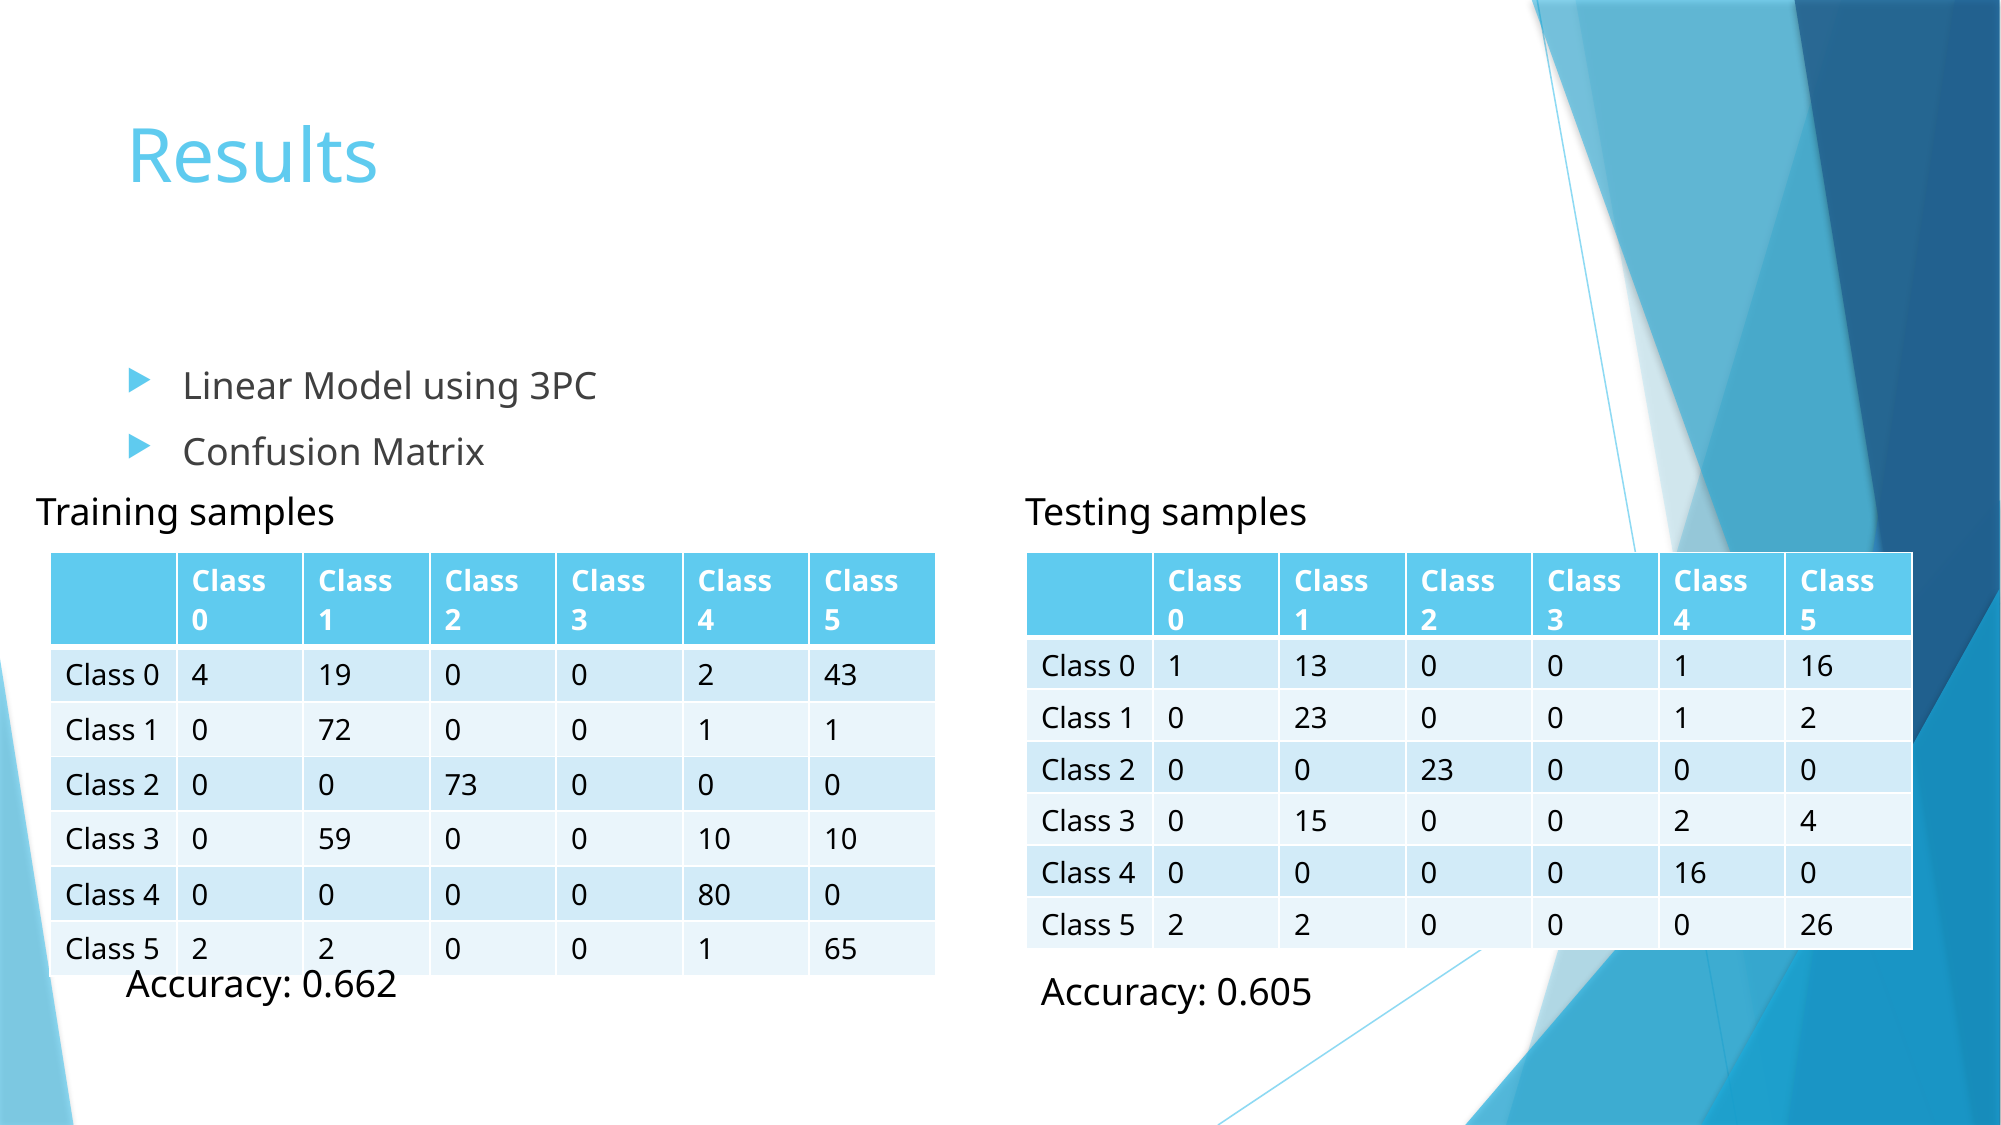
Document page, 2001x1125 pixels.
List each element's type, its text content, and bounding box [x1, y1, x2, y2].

table_cell 59 [304, 812, 429, 865]
table_cell 73 [431, 757, 555, 810]
table_header Class 3 [1533, 553, 1658, 635]
table_cell 0 [178, 812, 302, 865]
table_cell 2 [304, 922, 429, 952]
table_cell 26 [1786, 898, 1911, 948]
table_cell Class 1 [1027, 690, 1152, 740]
table_cell Class 2 [1027, 742, 1152, 792]
table_cell 80 [684, 867, 808, 920]
table_cell Class 2 [51, 757, 176, 810]
table_cell 0 [1660, 742, 1784, 792]
table_cell 0 [1407, 794, 1531, 844]
table_cell 0 [1786, 846, 1911, 896]
table_header Class 1 [1280, 553, 1405, 635]
table_cell Class 4 [51, 867, 176, 920]
table_cell 1 [810, 703, 935, 756]
table_header [51, 553, 176, 644]
table_header Class 2 [431, 553, 555, 644]
table_cell 0 [1786, 742, 1911, 792]
table_cell 0 [1533, 640, 1658, 688]
table_cell 19 [304, 650, 429, 701]
table_cell 1 [1660, 690, 1784, 740]
table_cell 2 [1660, 794, 1784, 844]
table_cell 0 [1533, 846, 1658, 896]
table_cell 0 [431, 867, 555, 920]
table_cell Class 5 [51, 922, 176, 975]
table_cell 1 [684, 922, 808, 975]
table_cell 0 [431, 922, 555, 975]
table_cell Class 5 [1027, 898, 1152, 948]
table_header Class 3 [557, 553, 682, 644]
table_cell 16 [1660, 846, 1784, 896]
table_cell Class 3 [1027, 794, 1152, 844]
table_header Class 0 [1154, 553, 1278, 635]
table_cell 0 [557, 812, 682, 865]
table_cell 1 [1660, 640, 1784, 688]
table_cell 10 [810, 812, 935, 865]
table_cell 0 [1407, 690, 1531, 740]
list Linear Model using 3PC Confusion Matrix [111, 354, 1522, 992]
text_box Accuracy: 0.662 [111, 952, 502, 1013]
table_cell 0 [557, 922, 682, 975]
table_cell 13 [1280, 640, 1405, 688]
table_header Class 1 [304, 553, 429, 644]
table_cell 0 [1407, 846, 1531, 896]
table_cell 0 [1533, 742, 1658, 792]
table_cell 0 [1533, 794, 1658, 844]
text_box Accuracy: 0.605 [1026, 960, 1417, 1021]
table_cell 2 [1154, 898, 1278, 948]
table_cell 15 [1280, 794, 1405, 844]
table_cell 0 [1533, 690, 1658, 740]
text_box Training samples [21, 480, 351, 541]
table_cell 0 [557, 703, 682, 756]
table_cell 0 [1154, 846, 1278, 896]
table_cell 0 [557, 867, 682, 920]
table_cell 0 [1154, 690, 1278, 740]
table_cell 10 [684, 812, 808, 865]
table_cell 2 [684, 650, 808, 701]
table_cell Class 3 [51, 812, 176, 865]
table_cell 0 [304, 867, 429, 920]
table_cell 0 [1280, 846, 1405, 896]
table_cell 23 [1407, 742, 1531, 792]
table_header Class 2 [1407, 553, 1531, 635]
table_header Class 4 [684, 553, 808, 644]
table_cell 23 [1280, 690, 1405, 740]
table_cell 0 [1154, 742, 1278, 792]
table_cell 0 [1280, 742, 1405, 792]
table_cell Class 0 [51, 650, 176, 701]
table_cell 0 [178, 703, 302, 756]
table_cell 0 [304, 757, 429, 810]
table_cell 0 [557, 650, 682, 701]
title Results [111, 99, 1522, 317]
table_cell 1 [1154, 640, 1278, 688]
table_cell 16 [1786, 640, 1911, 688]
table_cell 43 [810, 650, 935, 701]
table_cell 0 [1660, 898, 1784, 948]
table_cell 4 [1786, 794, 1911, 844]
table_cell 0 [684, 757, 808, 810]
table_header Class 5 [810, 553, 935, 644]
table_cell 2 [1280, 898, 1405, 948]
table_cell 1 [684, 703, 808, 756]
table_cell 0 [178, 757, 302, 810]
table_header Class 0 [178, 553, 302, 644]
table_cell 0 [1533, 898, 1658, 948]
table_cell 4 [178, 650, 302, 701]
table_cell 0 [431, 812, 555, 865]
table_cell 0 [1154, 794, 1278, 844]
table_header [1027, 553, 1152, 635]
table_cell Class 0 [1027, 640, 1152, 688]
text_box Testing samples [1010, 480, 1323, 541]
table_cell 2 [178, 922, 302, 952]
table_cell 0 [1407, 640, 1531, 688]
table_cell 0 [431, 650, 555, 701]
table_cell 0 [431, 703, 555, 756]
table_cell 0 [178, 867, 302, 920]
table_cell 0 [557, 757, 682, 810]
table_cell 0 [1407, 898, 1531, 948]
table_cell Class 1 [51, 703, 176, 756]
table_header Class 5 [1786, 553, 1911, 635]
table_cell 0 [810, 757, 935, 810]
table_cell 72 [304, 703, 429, 756]
table_cell 2 [1786, 690, 1911, 740]
table_cell Class 4 [1027, 846, 1152, 896]
table_cell 0 [810, 867, 935, 920]
table_header Class 4 [1660, 553, 1784, 635]
table_cell 65 [810, 922, 935, 975]
